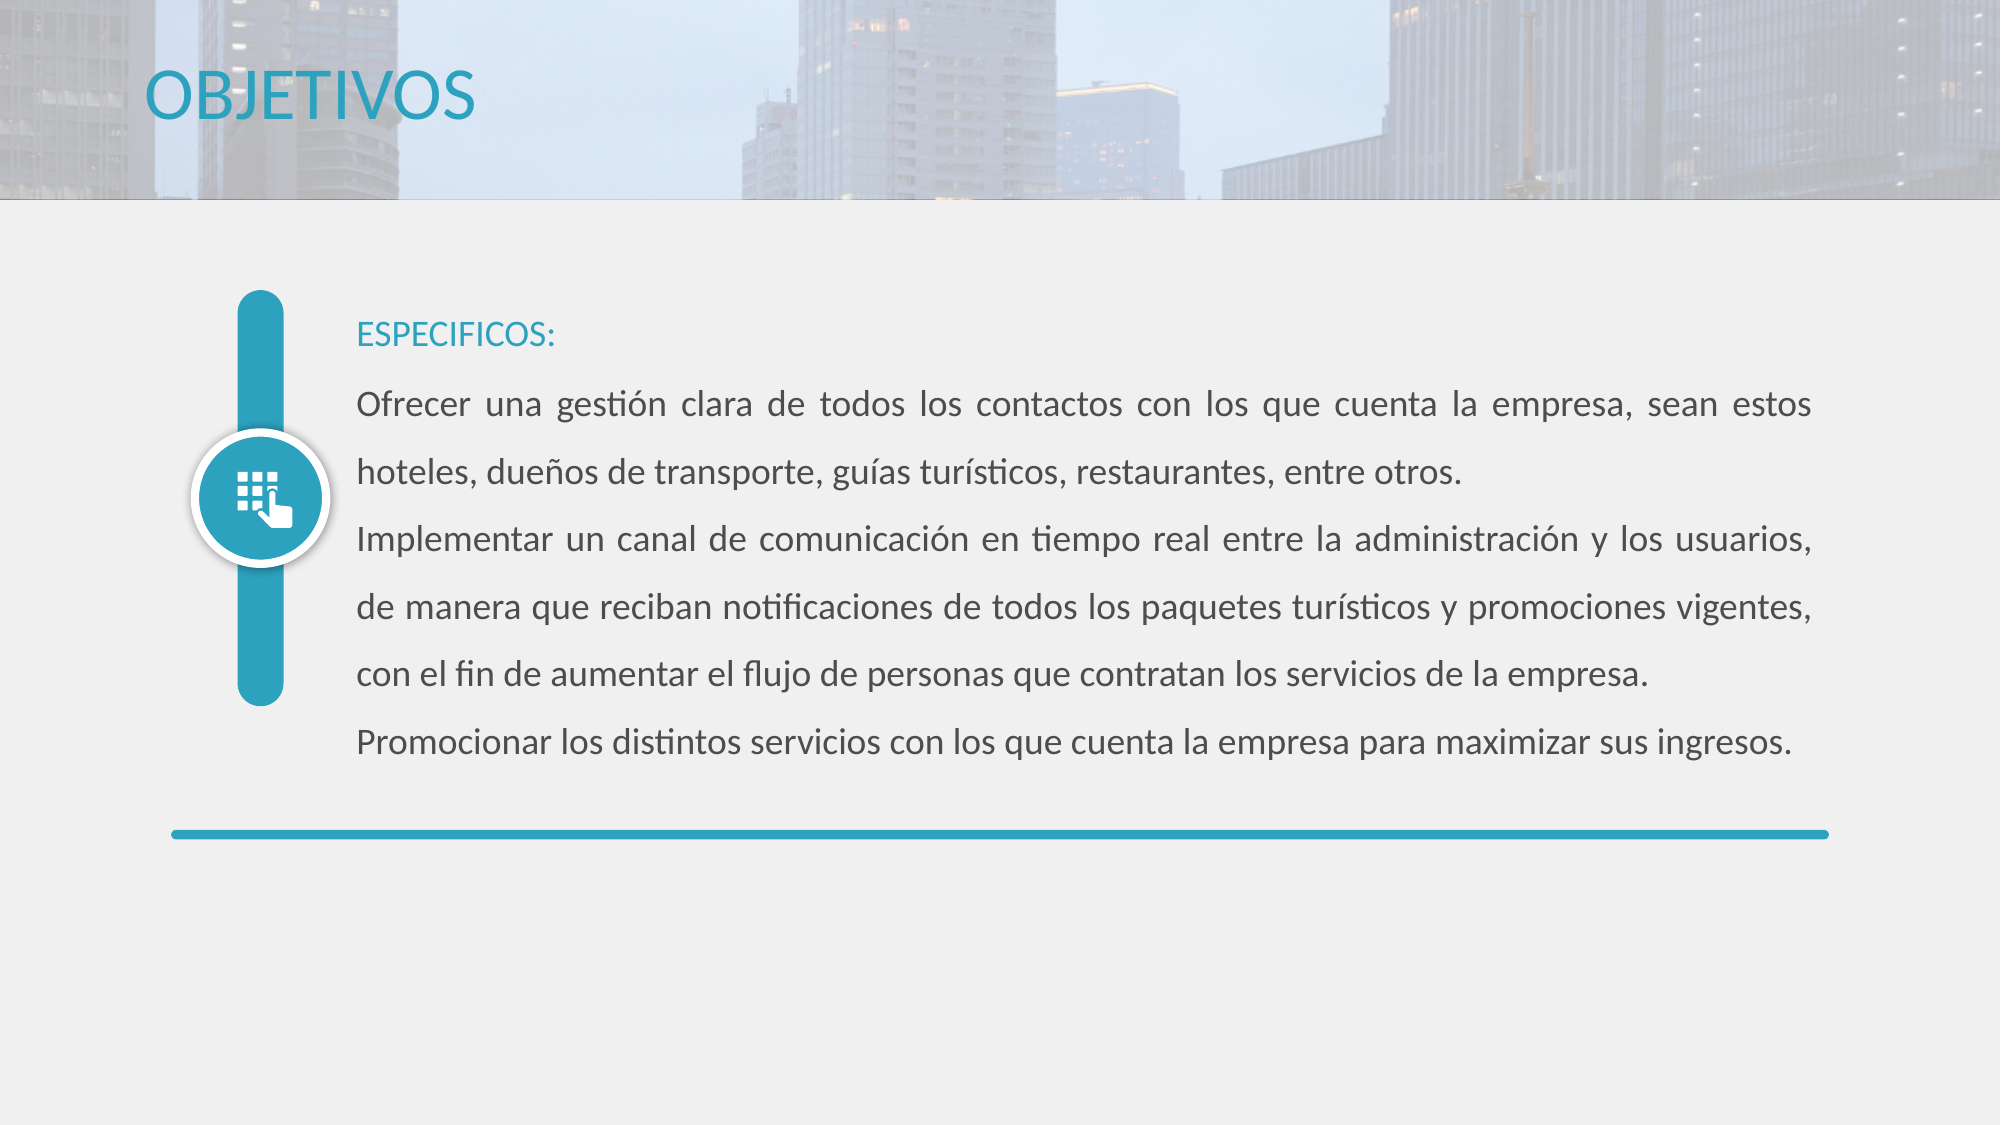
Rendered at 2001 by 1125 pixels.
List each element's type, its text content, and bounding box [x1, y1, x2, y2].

text_box [252, 500, 263, 511]
text_box [237, 290, 284, 429]
text_box [252, 471, 263, 482]
text_box [237, 471, 248, 482]
text_box [237, 570, 284, 707]
text_box [194, 432, 327, 564]
text_box [171, 829, 1829, 840]
text_box ESPECIFICOS: [341, 329, 797, 401]
text_box [267, 471, 278, 482]
title OBJETIVOS [129, 60, 1771, 200]
text_box [252, 485, 263, 496]
text_box [237, 485, 248, 496]
text_box [258, 485, 293, 528]
text_box [237, 500, 248, 511]
text_box Ofrecer una gestión clara de todos los contactos con los que cuenta la empresa, sean estos hoteles, dueños de transporte, guías turísticos, restaurantes, entre otros. Implementar un canal de comunicación en tiempo real entre la administración y los usuarios, de manera que reciban notificaciones de todos los paquetes turísticos y promociones vigentes, con el fin de aumentar el flujo de personas que contratan los servicios de la empresa. Promocionar los distintos servicios con los que cuenta la empresa para maximizar sus ingresos. [341, 364, 1830, 754]
